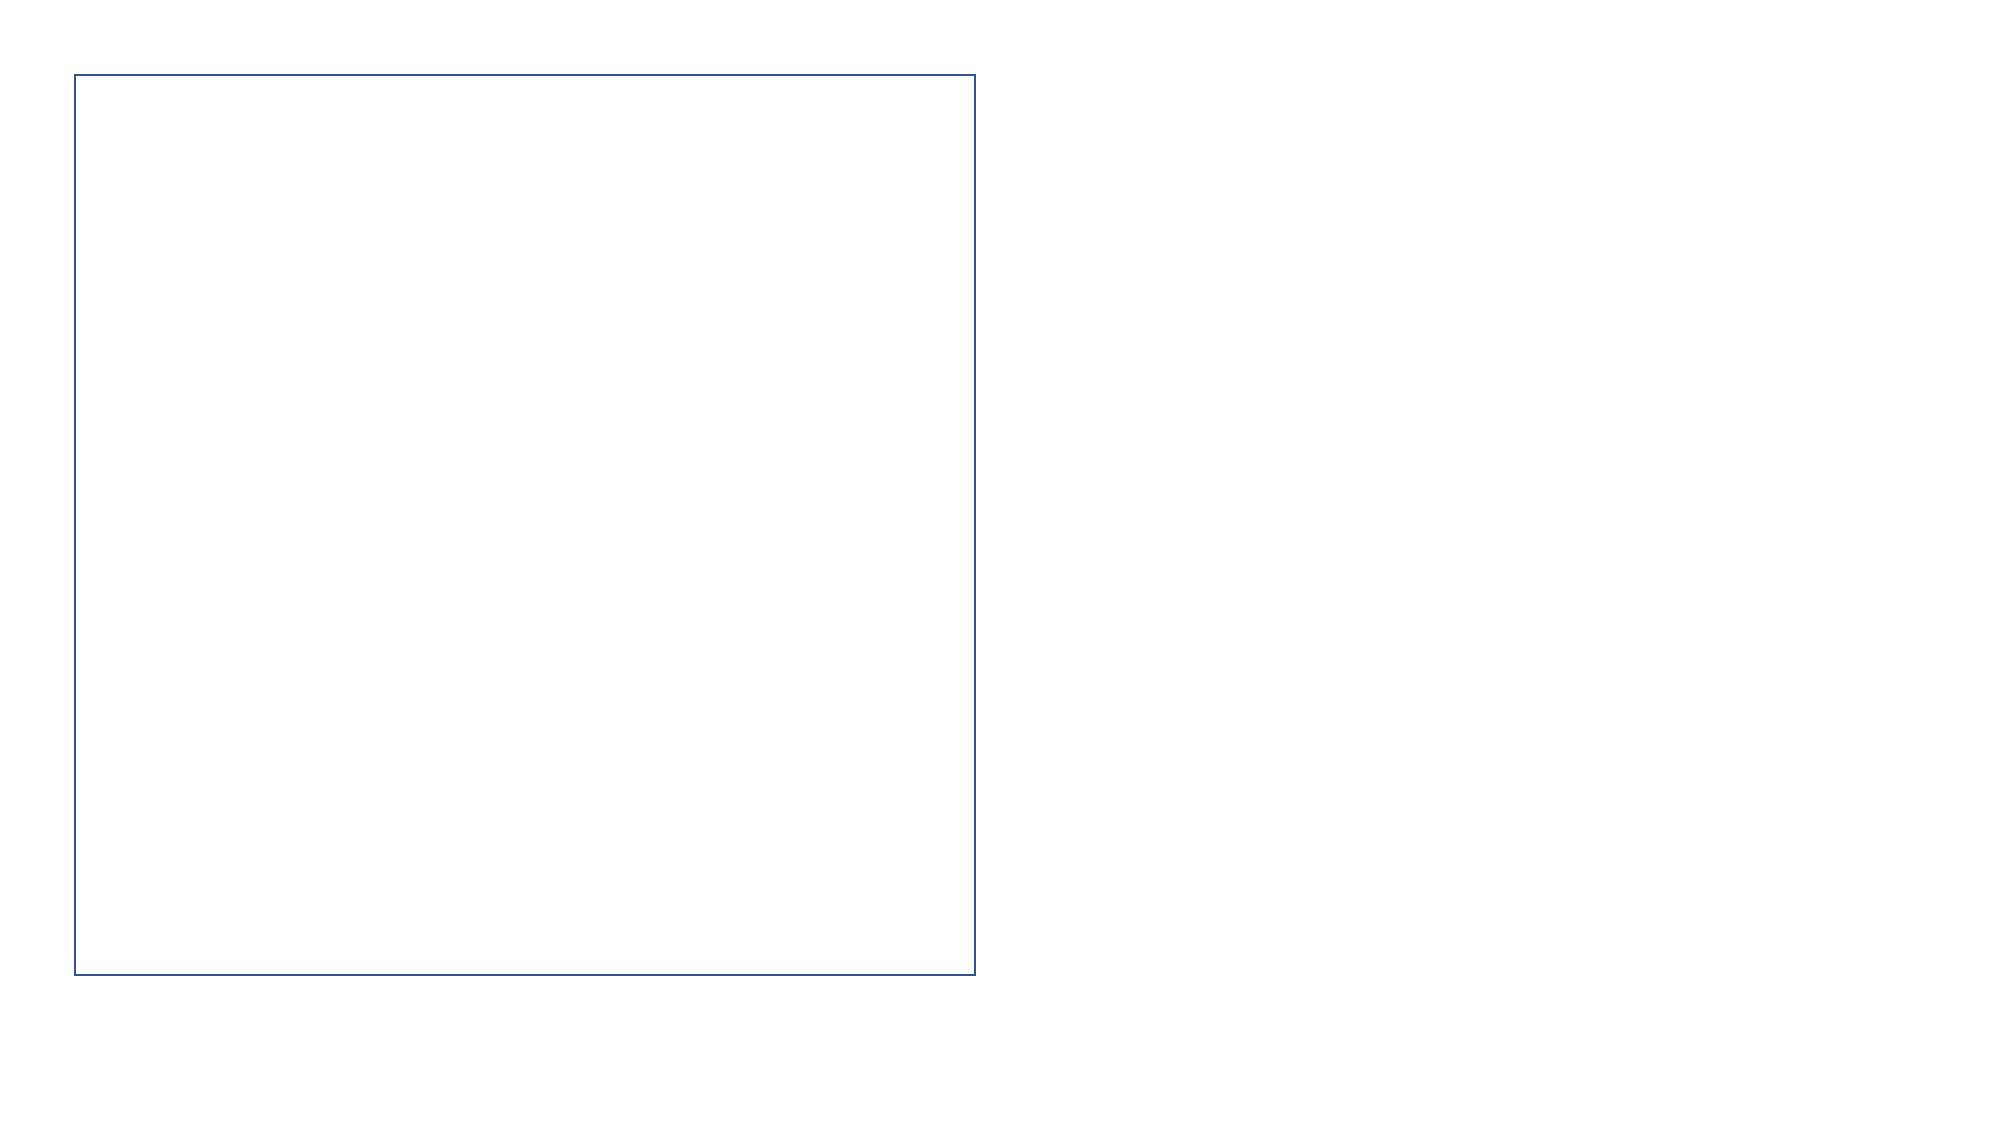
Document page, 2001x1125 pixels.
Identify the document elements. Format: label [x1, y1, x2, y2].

text_box [74, 74, 976, 976]
